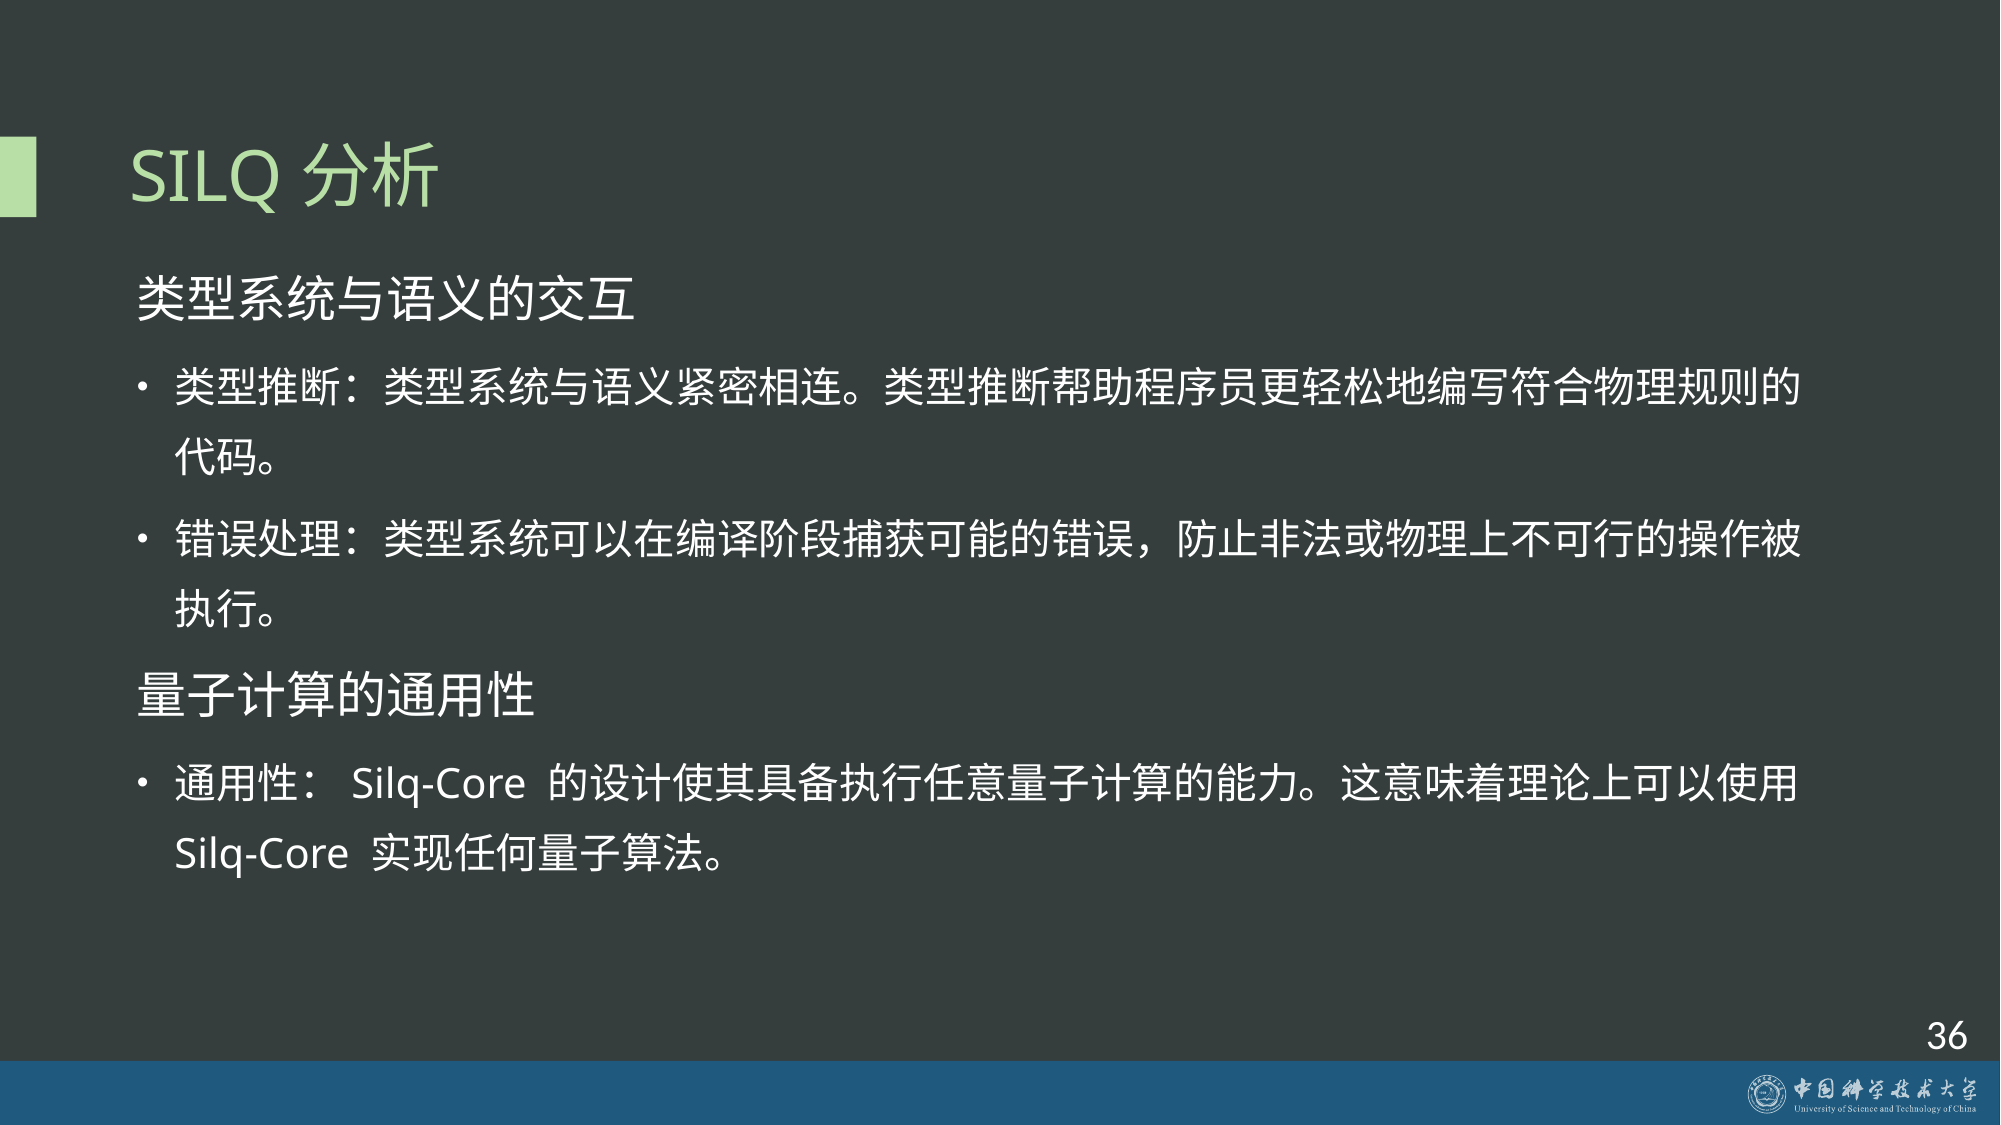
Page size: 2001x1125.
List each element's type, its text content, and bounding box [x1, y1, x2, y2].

text_box 36 [1911, 1000, 2000, 1066]
title SILQ分析 [114, 76, 1886, 224]
list 类型系统与语义的交互 类型推断：类型系统与语义紧密相连。类型推断帮助程序员更轻松地编写符合物理规则的代码。 错误处理：类型系统可以在编译阶段捕获可能的错误，防止非法或物理上不可行的操作被执行。 量子计算的通用性 通用性：Silq-Core 的设计使其具备执行任意量子计算的能力。这意味着理论上可以使用 Silq-Core 实现任何量子算法。 [114, 266, 1851, 989]
